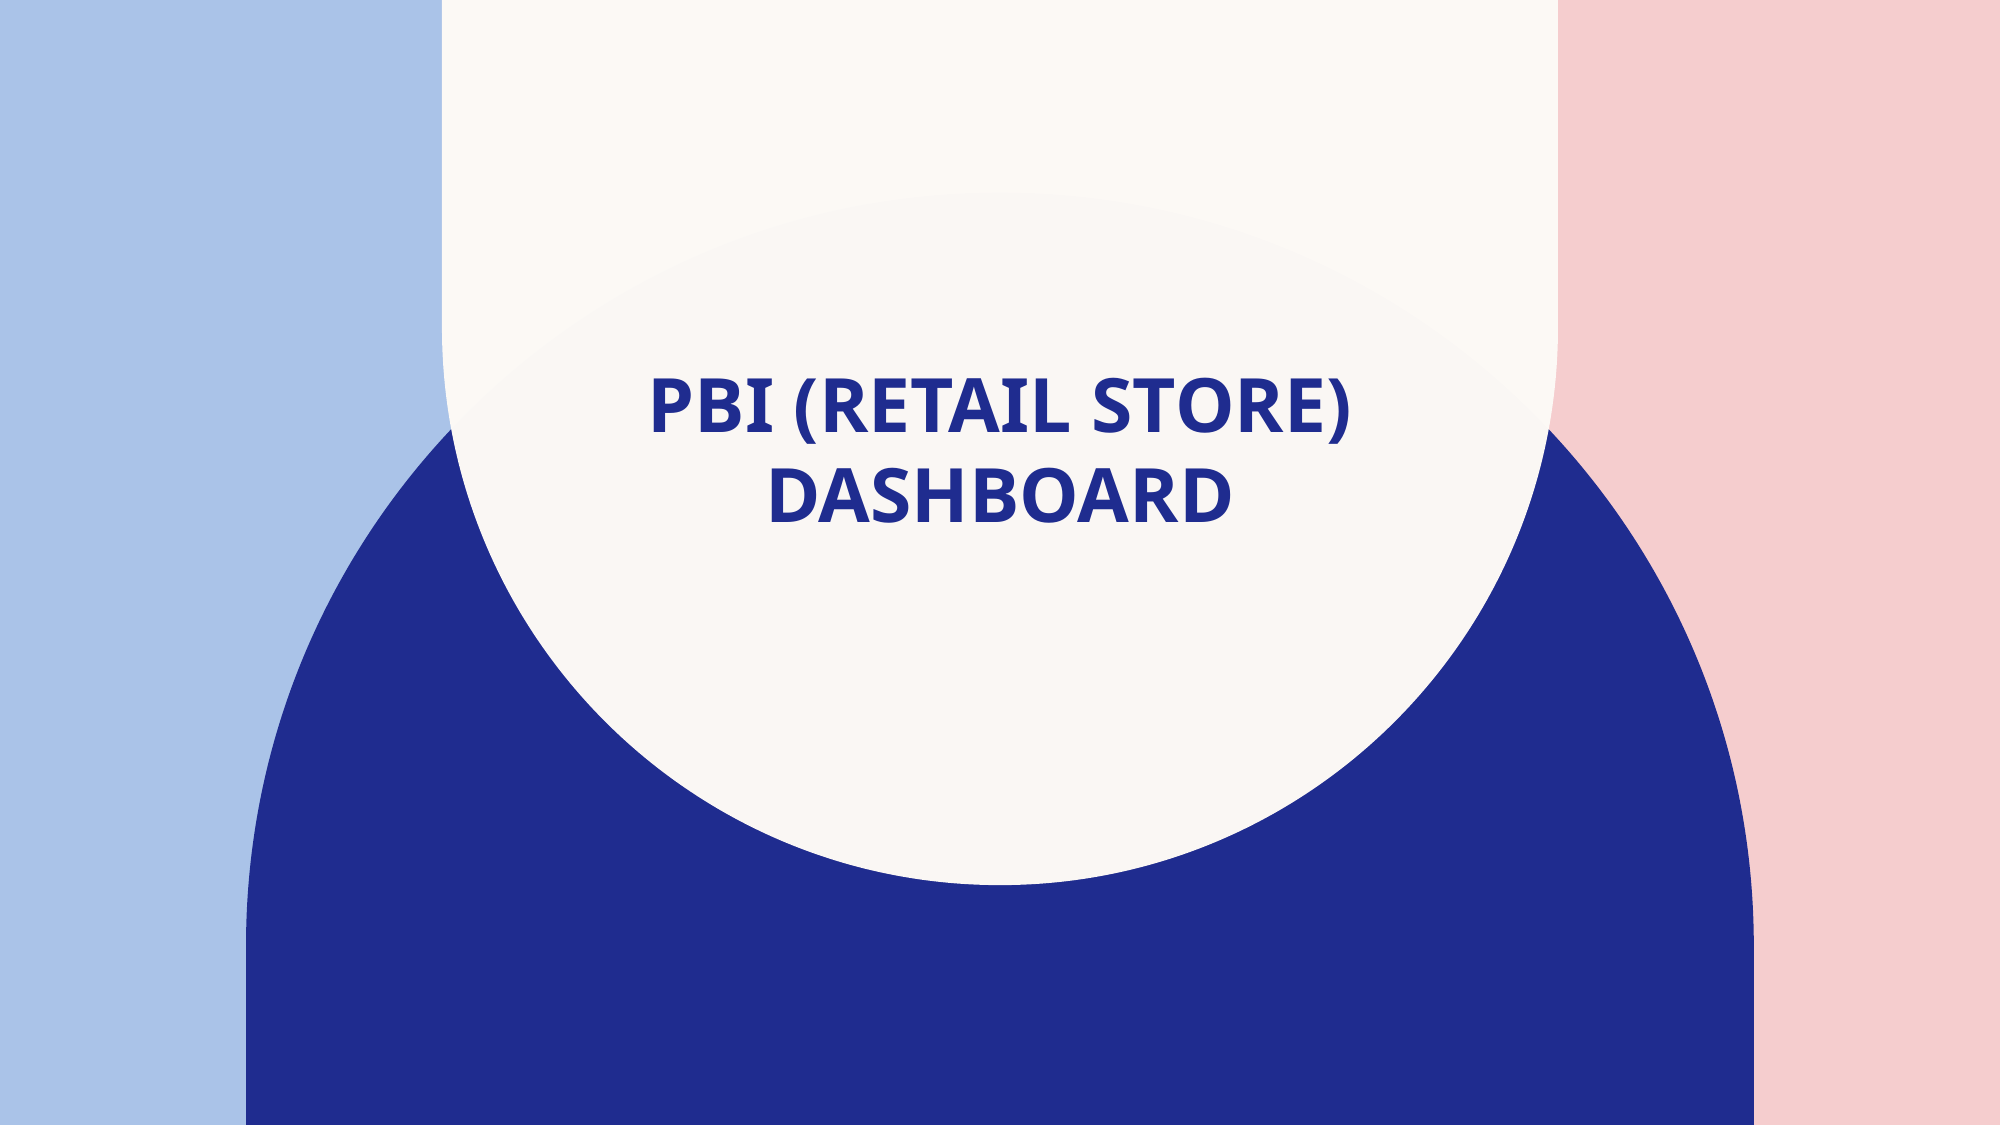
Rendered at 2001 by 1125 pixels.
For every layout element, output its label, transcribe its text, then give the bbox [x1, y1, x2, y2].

title PBI (RETAIL STORE) DASHBOARD [475, 132, 1525, 762]
